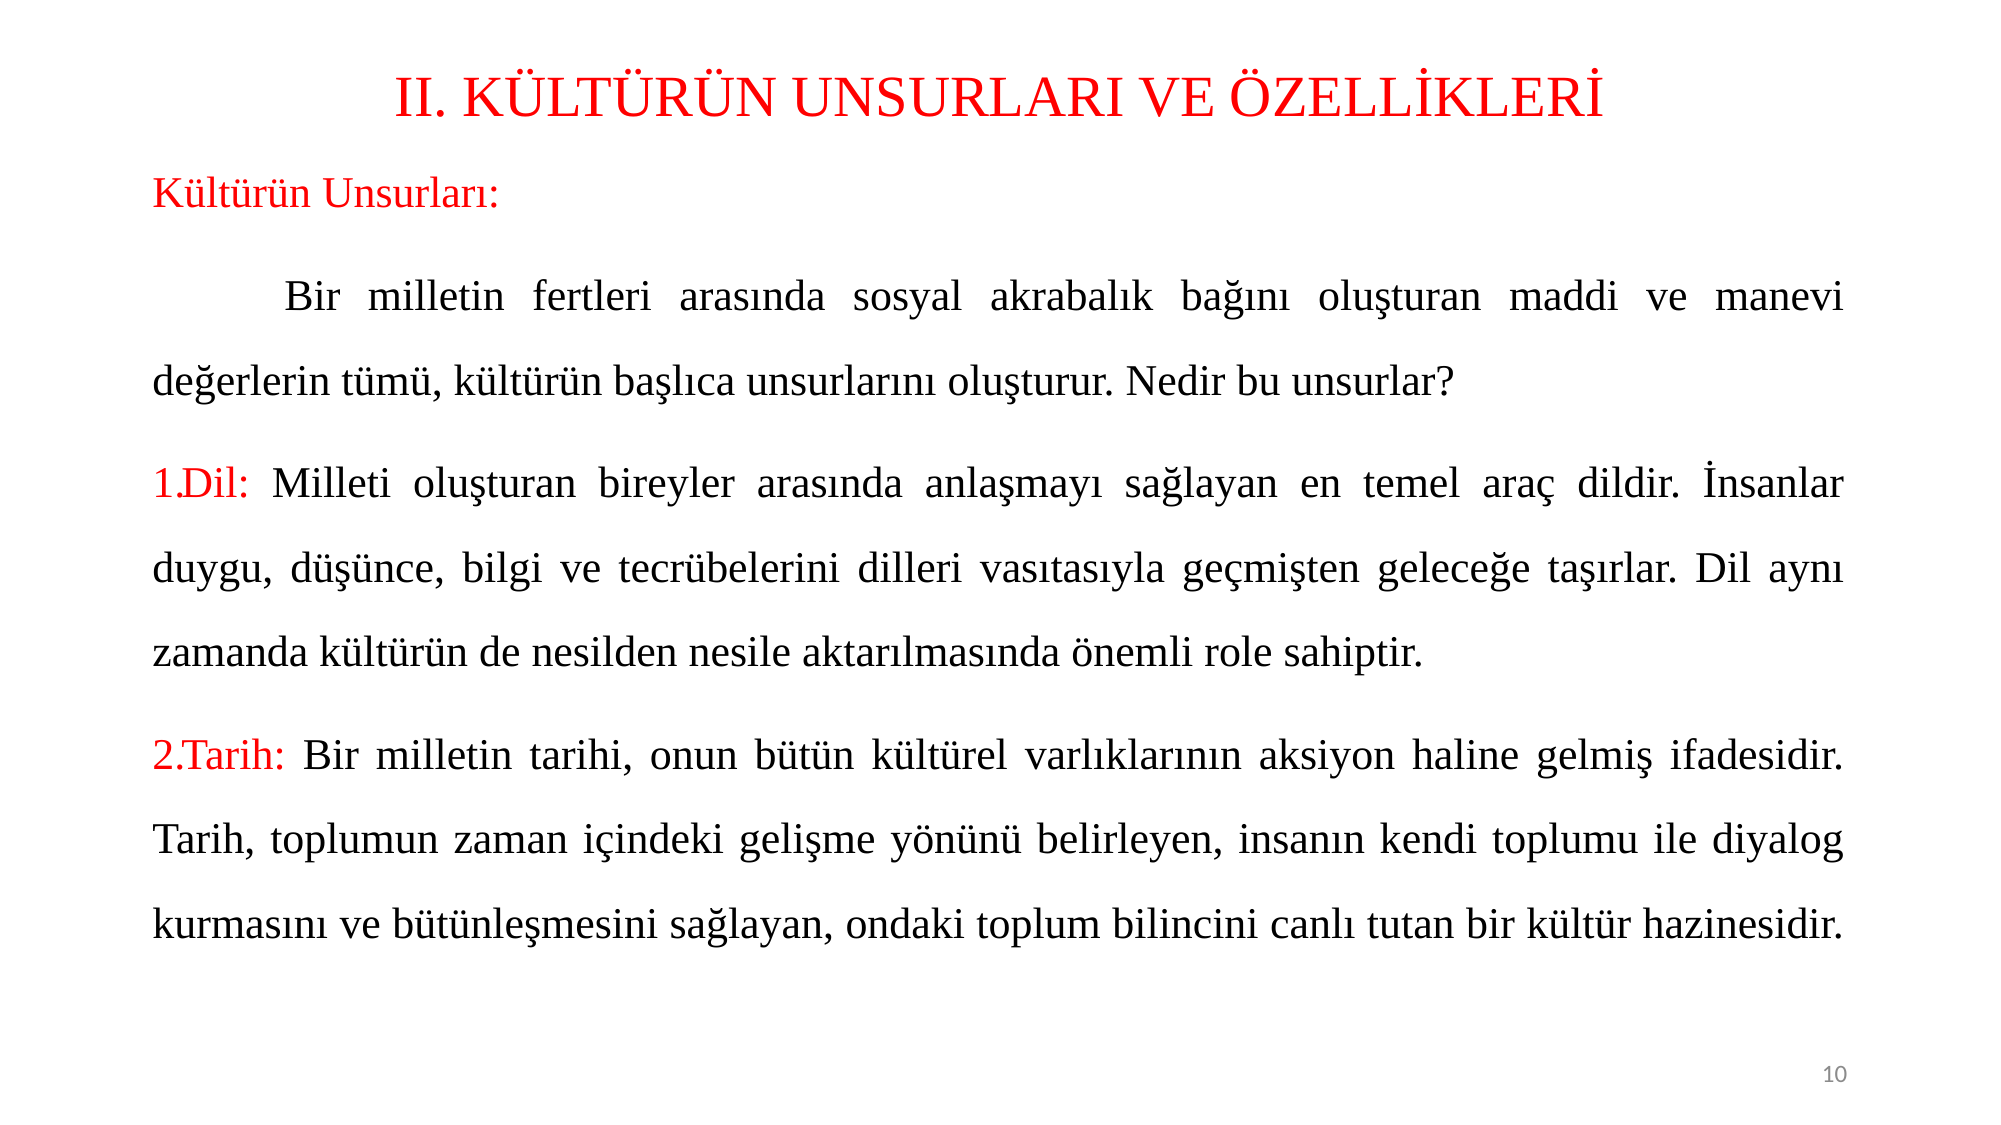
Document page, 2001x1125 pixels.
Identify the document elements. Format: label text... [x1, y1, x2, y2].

list Kültürün Unsurları: Bir milletin fertleri arasında sosyal akrabalık bağını oluşturan maddi ve manevi değerlerin tümü, kültürün başlıca unsurlarını oluşturur. Nedir bu unsurlar? Dil: Milleti oluşturan bireyler arasında anlaşmayı sağlayan en temel araç dildir. İnsanlar duygu, düşünce, bilgi ve tecrübelerini dilleri vasıtasıyla geçmişten geleceğe taşırlar. Dil aynı zamanda kültürün de nesilden nesile aktarılmasında önemli role sahiptir. Tarih: Bir milletin tarihi, onun bütün kültürel varlıklarının aksiyon haline gelmiş ifadesidir. Tarih, toplumun zaman içindeki gelişme yönünü belirleyen, insanın kendi toplumu ile diyalog kurmasını ve bütünleşmesini sağlayan, ondaki toplum bilincini canlı tutan bir kültür hazinesidir. [137, 124, 1863, 1014]
slide_number 10 [1412, 1042, 1863, 1103]
title II. KÜLTÜRÜN UNSURLARI VE ÖZELLİKLERİ [137, 58, 1863, 124]
